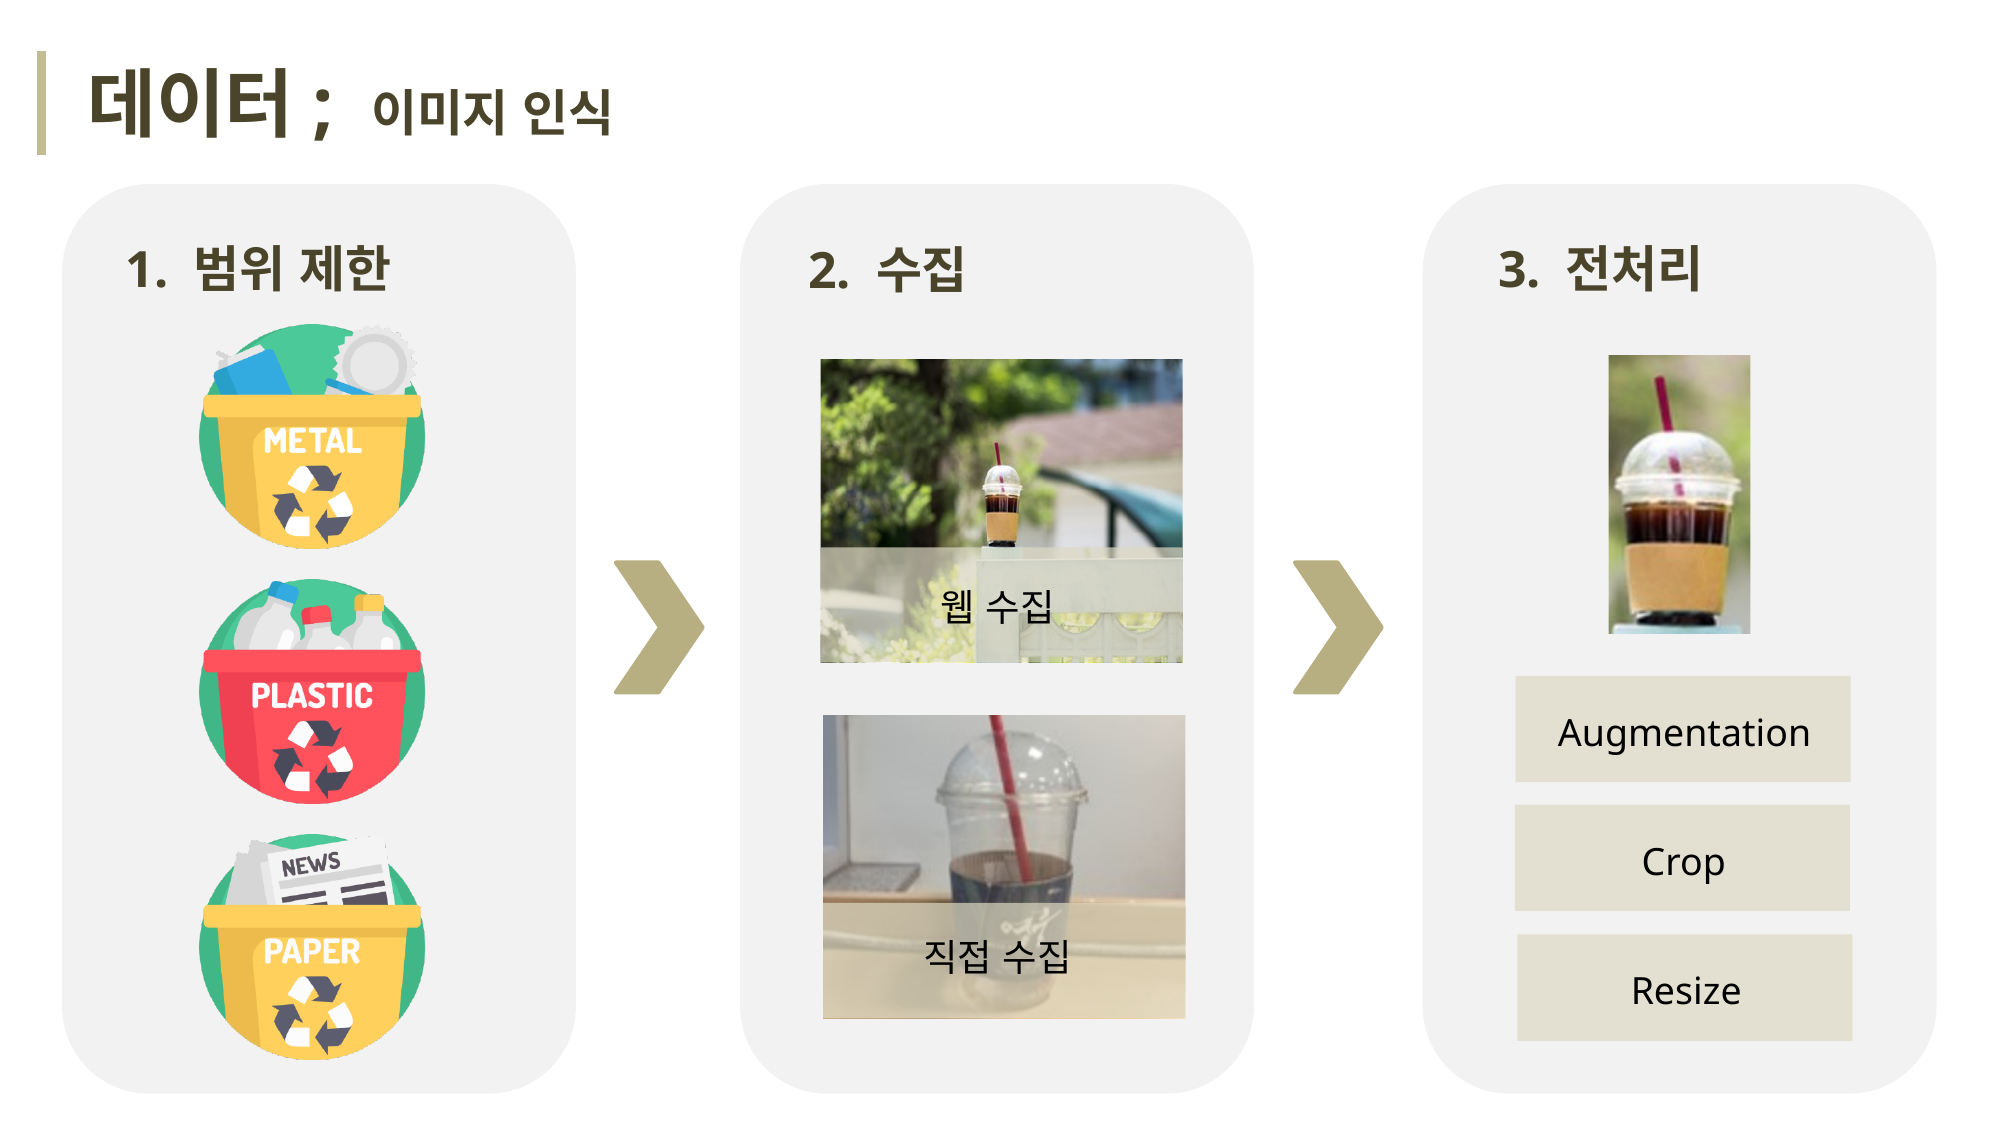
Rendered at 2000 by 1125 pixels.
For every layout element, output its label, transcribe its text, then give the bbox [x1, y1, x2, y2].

text_box [1514, 674, 1853, 784]
text_box [821, 714, 1187, 901]
text_box 웹 수집 [823, 576, 1183, 637]
text_box 2. 수집 [793, 231, 983, 307]
text_box [819, 357, 1185, 545]
text_box 데이터; 이미지 인식 [72, 48, 631, 154]
text_box 3. 전처리 [1483, 229, 1719, 305]
text_box Resize [1520, 959, 1853, 1020]
text_box [614, 560, 705, 695]
text_box Crop [1517, 830, 1851, 890]
text_box [1293, 560, 1384, 695]
picture [199, 834, 425, 1060]
text_box [821, 901, 1187, 1020]
text_box [1515, 932, 1854, 1043]
text_box 직접 수집 [823, 926, 1183, 987]
text_box [1513, 802, 1852, 913]
picture [199, 579, 425, 805]
text_box 1. 범위 제한 [111, 230, 407, 305]
text_box [1422, 184, 1937, 1094]
text_box [1607, 353, 1752, 635]
text_box Augmentation [1518, 701, 1851, 762]
text_box [819, 545, 1185, 664]
text_box [62, 184, 576, 1094]
picture [199, 324, 425, 549]
text_box [740, 184, 1254, 1094]
